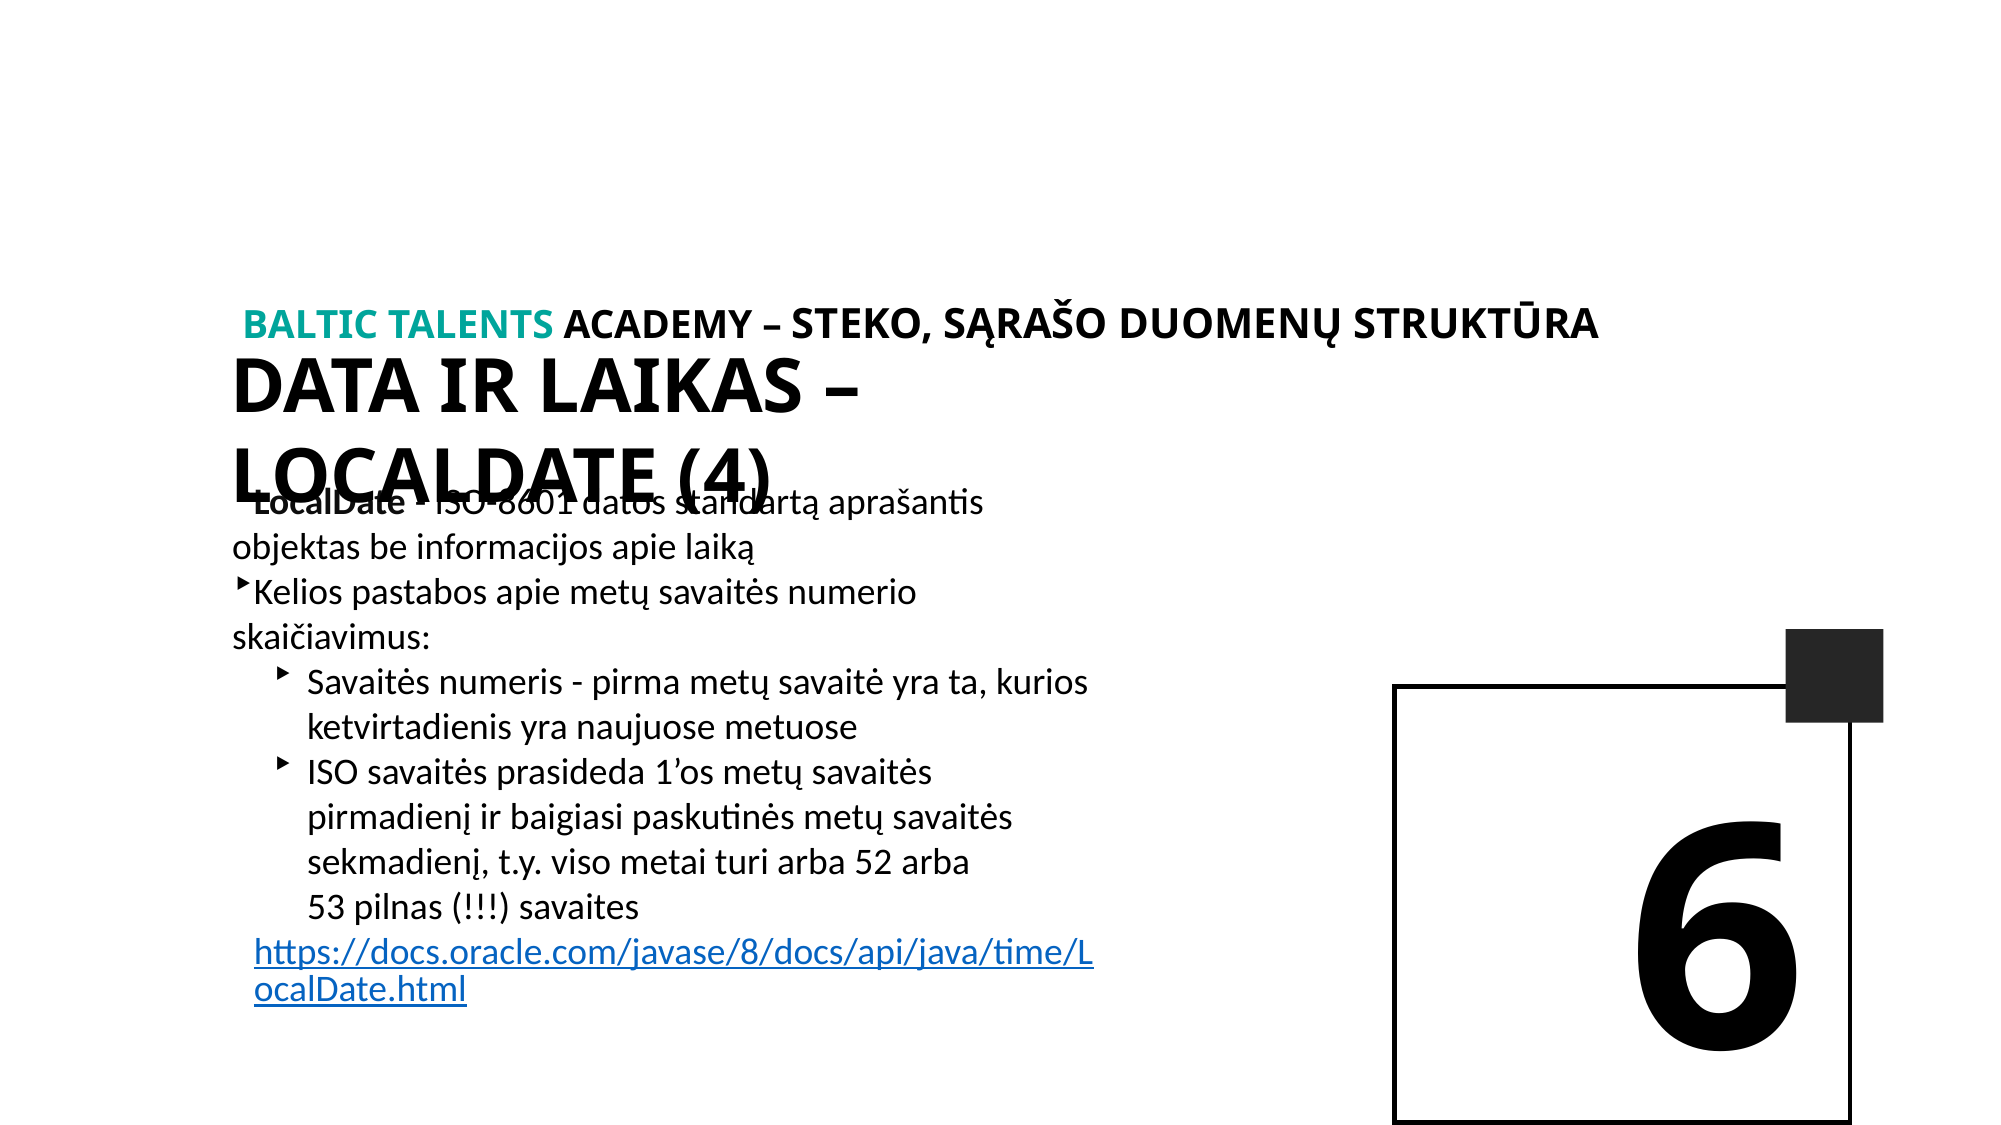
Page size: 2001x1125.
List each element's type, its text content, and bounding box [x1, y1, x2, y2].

text_box BALTIc TALENTs AcADEMy – Steko, Sąrašo duomenų struktūra [222, 286, 1703, 505]
text_box data ir laikas – localdate (4) [209, 327, 1288, 546]
text_box [1393, 685, 1851, 1124]
text_box [1784, 628, 1884, 724]
text_box 6 [1254, 729, 1817, 1125]
text_box LocalDate - ISO-8601 datos standartą aprašantis objektas be informacijos apie laiką Kelios pastabos apie metų savaitės numerio skaičiavimus: Savaitės numeris - pirma metų savaitė yra ta, kurios ketvirtadienis yra naujuose metuose ISO savaitės prasideda 1’os metų savaitės pirmadienį ir baigiasi paskutinės metų savaitės sekmadienį, t.y. viso metai turi arba 52 arba 53 pilnas (!!!) savaites https://docs.oracle.com/javase/8/docs/api/java/time/LocalDate.html [222, 546, 1114, 977]
